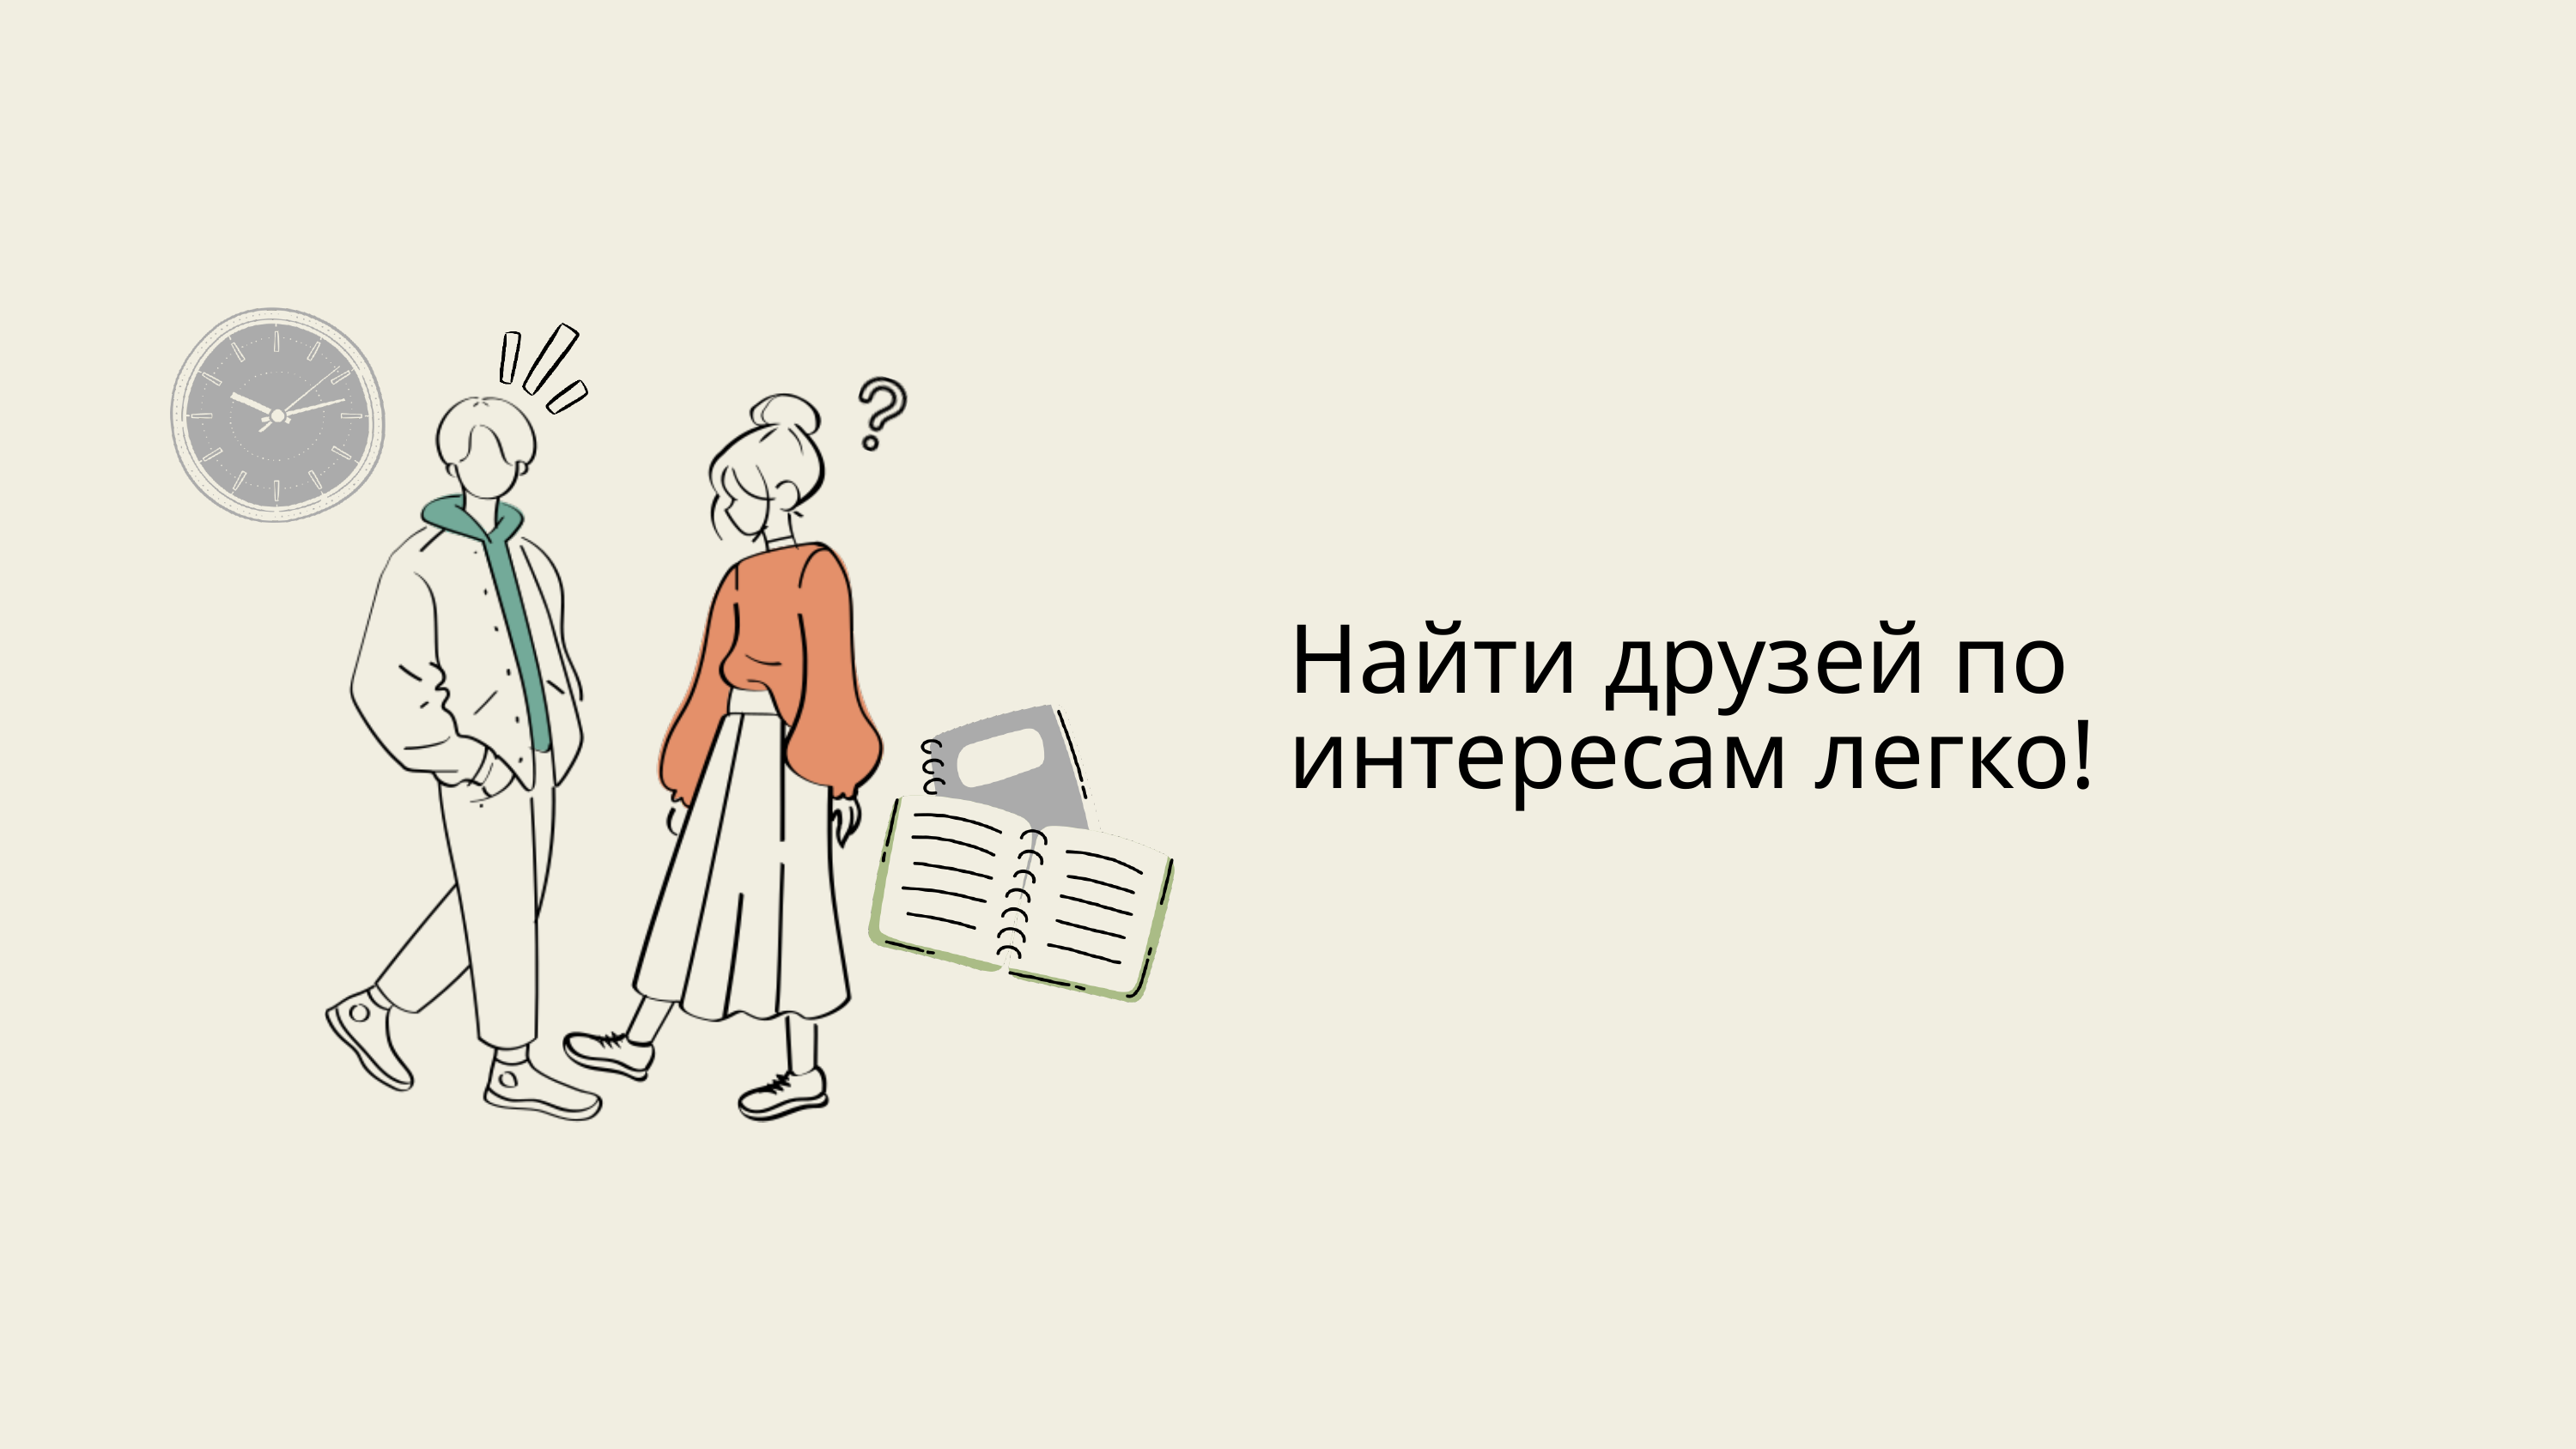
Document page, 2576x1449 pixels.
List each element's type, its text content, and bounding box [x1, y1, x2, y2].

picture [170, 306, 1176, 1123]
text_box Найти друзей по интересам легко! [1287, 617, 2394, 904]
